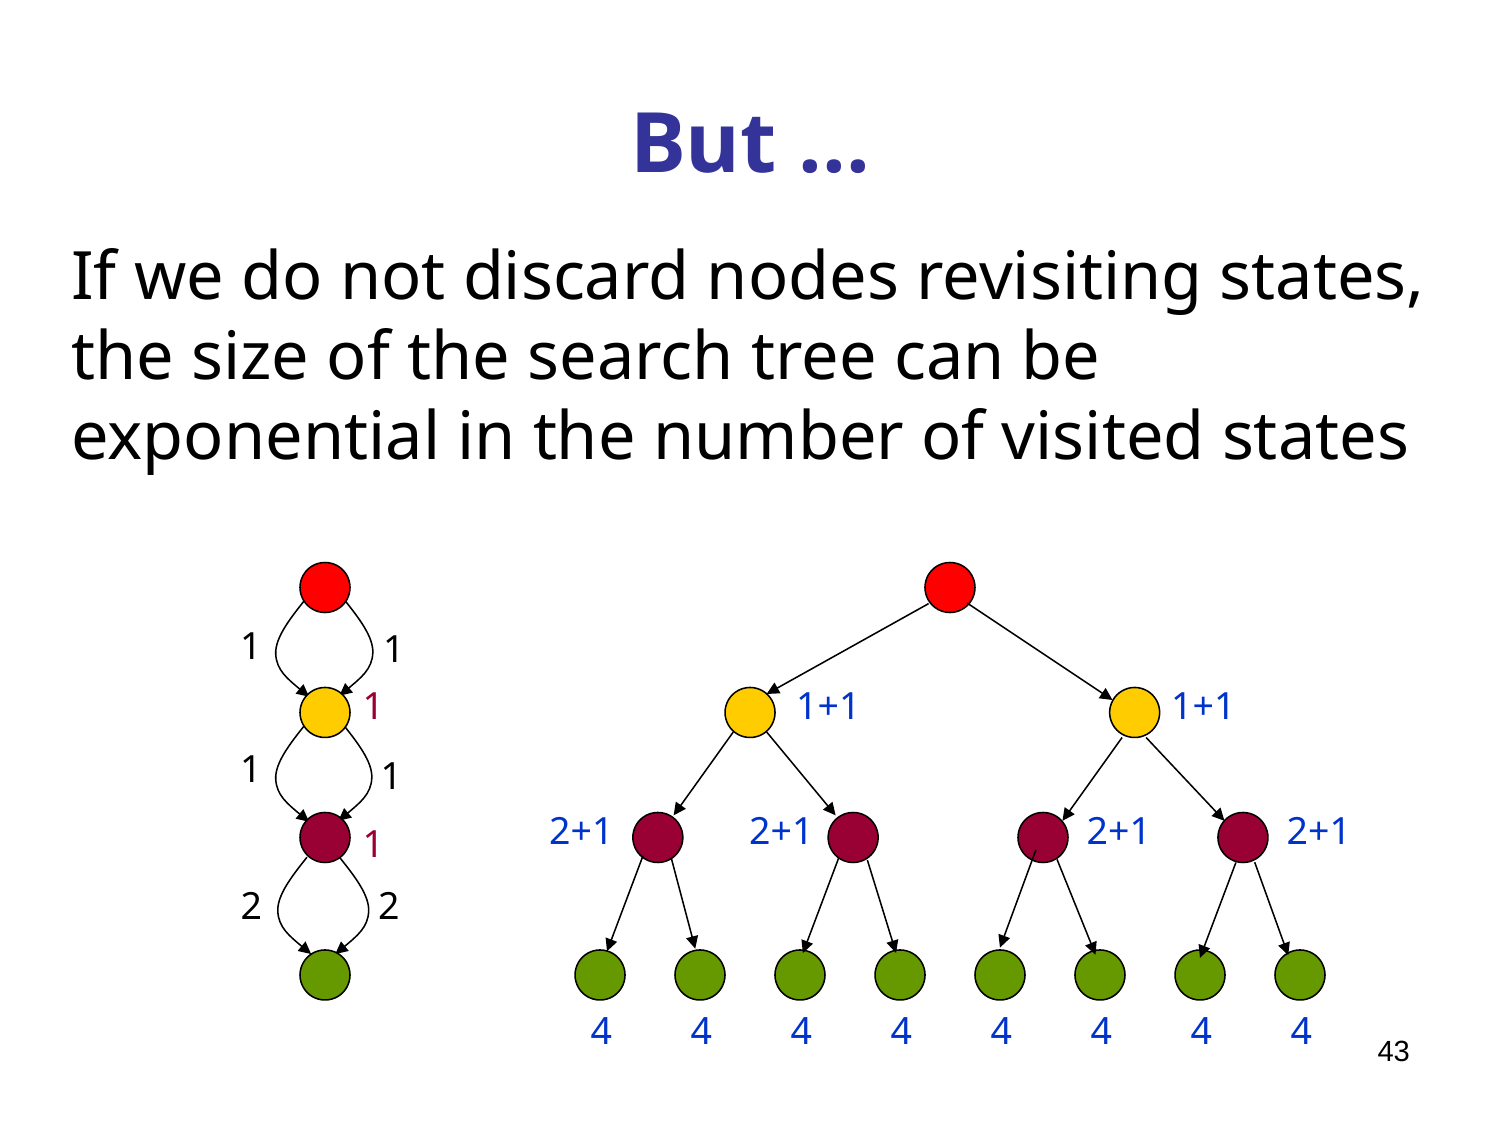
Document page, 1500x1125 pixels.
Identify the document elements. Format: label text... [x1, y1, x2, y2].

title But ... [74, 44, 1426, 224]
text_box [574, 855, 729, 1061]
slide_number 43 [1074, 1024, 1426, 1103]
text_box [774, 857, 929, 1061]
list If we do not discard nodes revisiting states, the size of the search tree can be exponential in the number of visited states [0, 224, 1451, 968]
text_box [224, 562, 418, 1001]
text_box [1017, 737, 1364, 863]
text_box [537, 731, 879, 863]
text_box [924, 562, 976, 601]
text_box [974, 849, 1129, 1061]
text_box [1174, 861, 1329, 1061]
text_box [724, 602, 1245, 738]
